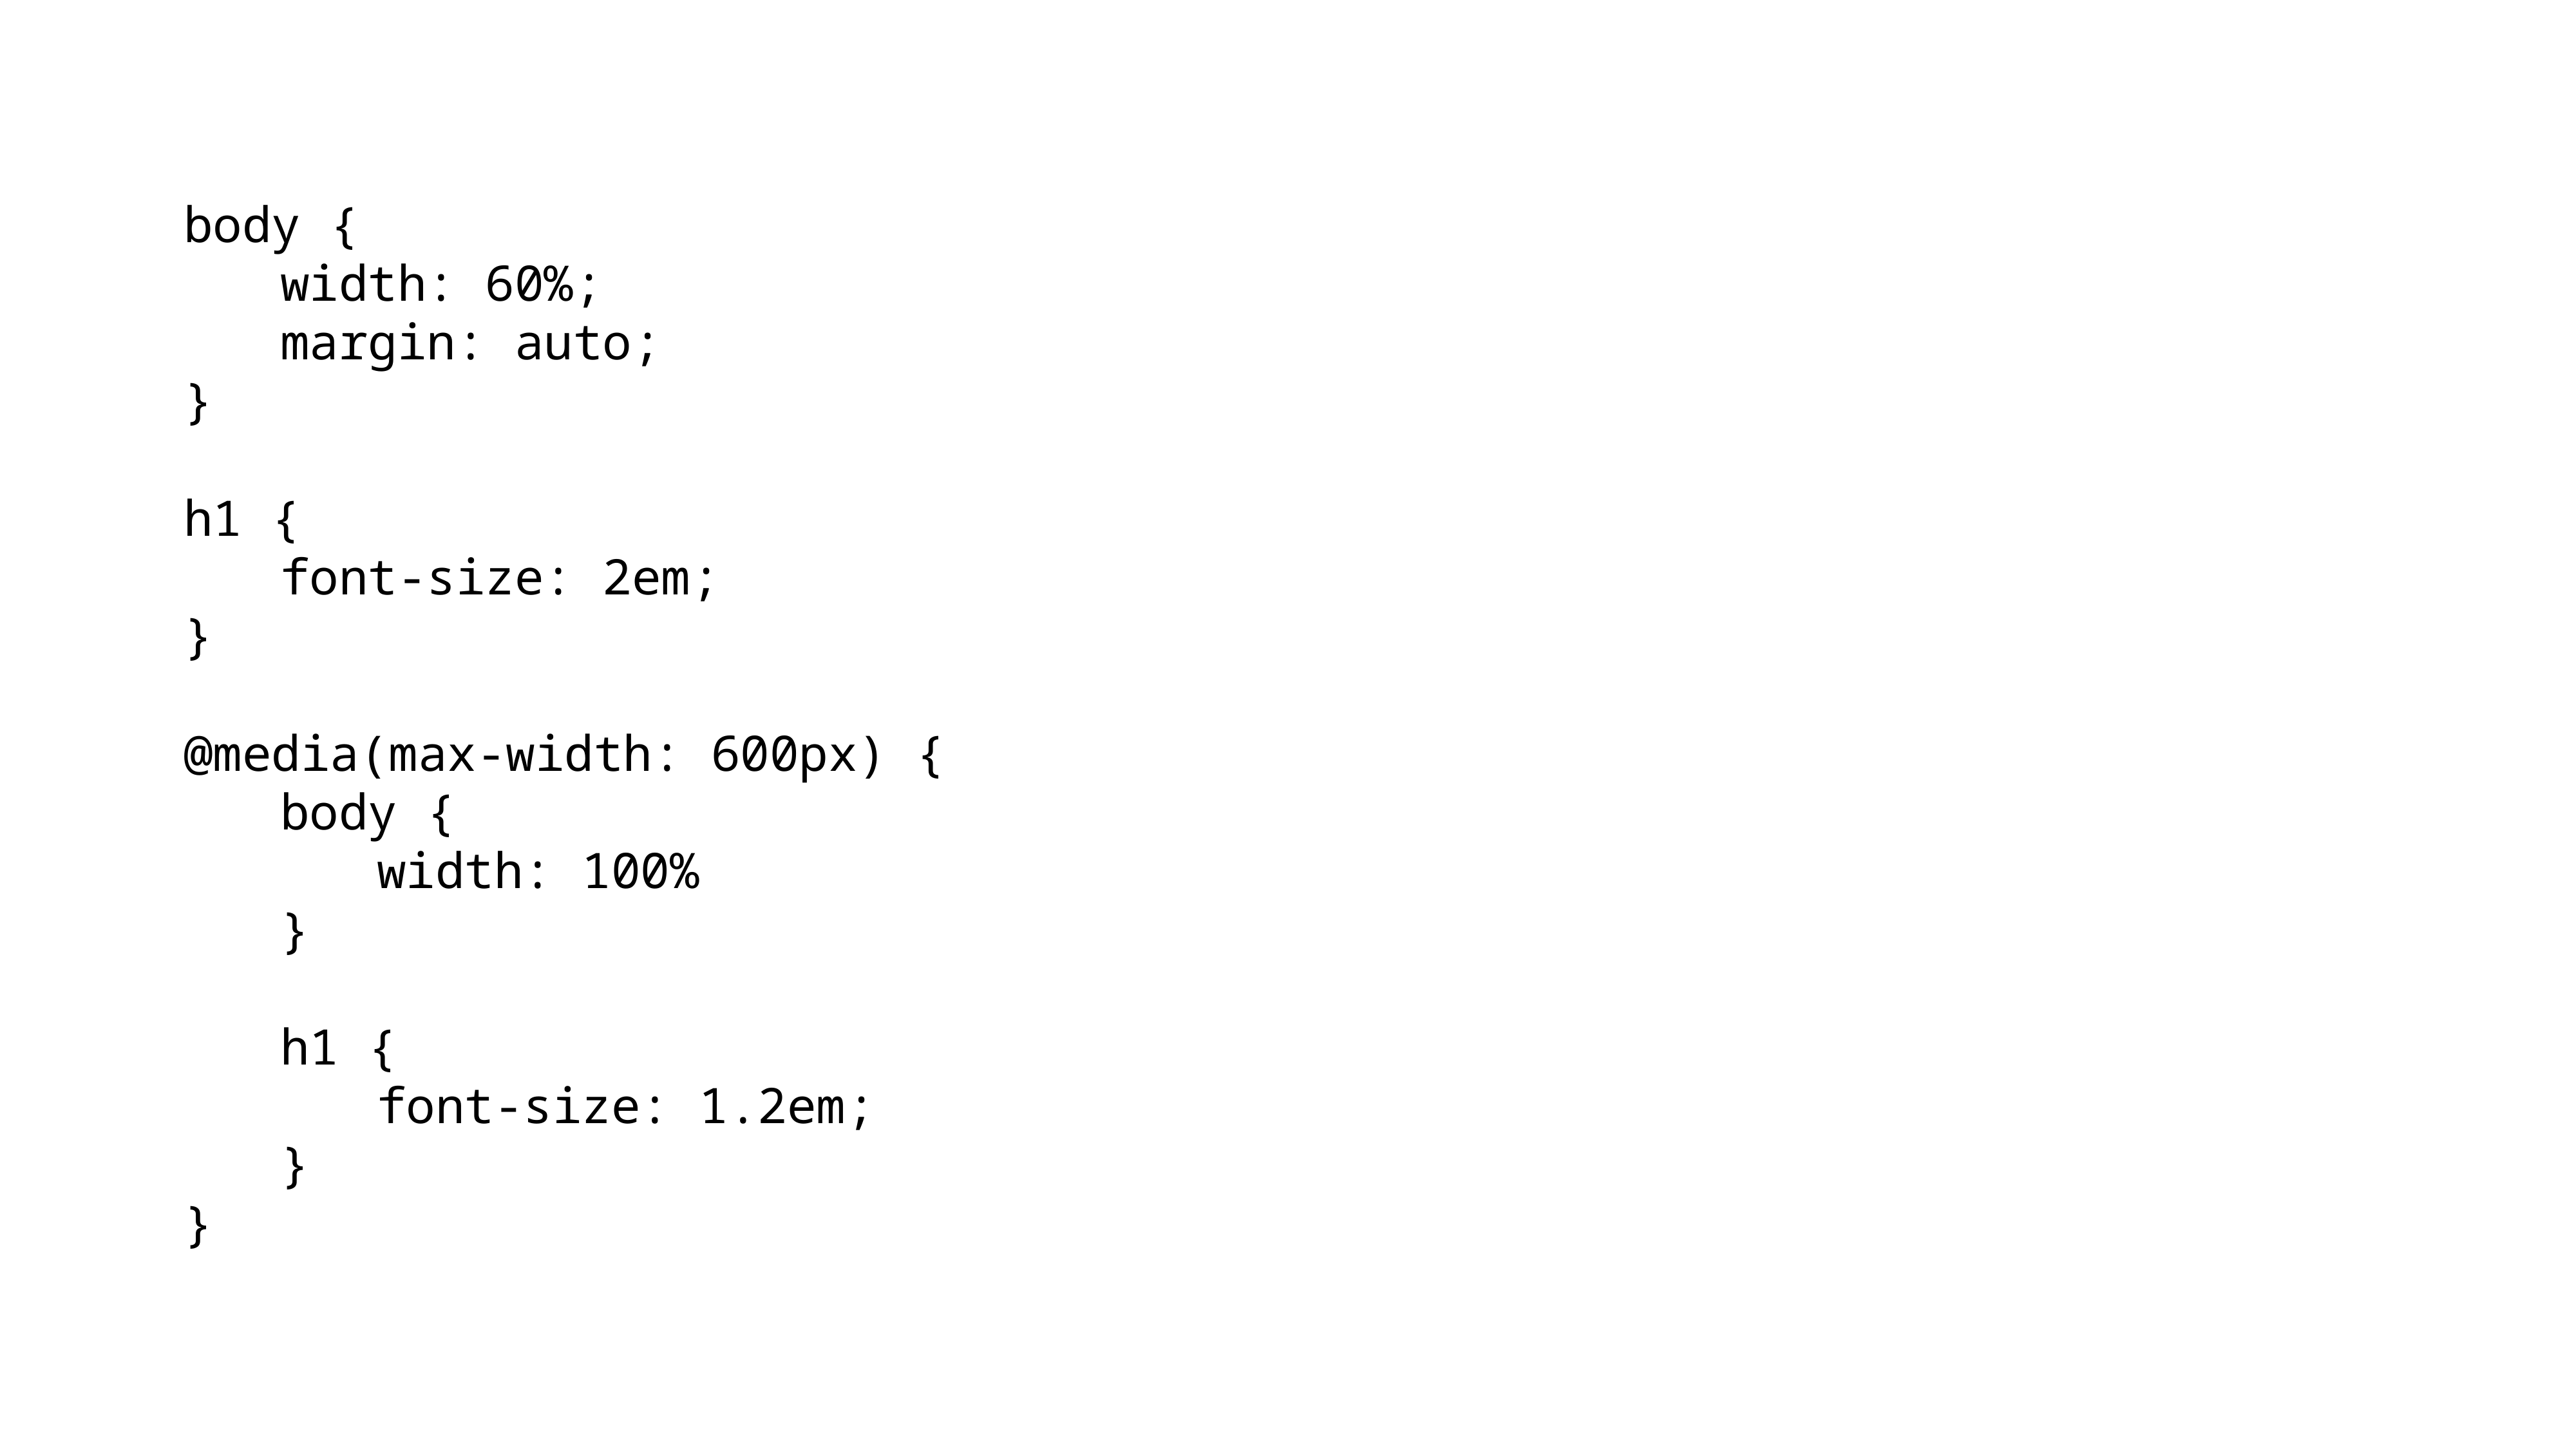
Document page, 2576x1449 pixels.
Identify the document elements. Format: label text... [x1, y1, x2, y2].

list body { width: 60%; margin: auto; } h1 { font-size: 2em; } @media(max-width: 600px) { body { width: 100% } h1 { font-size: 1.2em; } } [178, 187, 2398, 1260]
